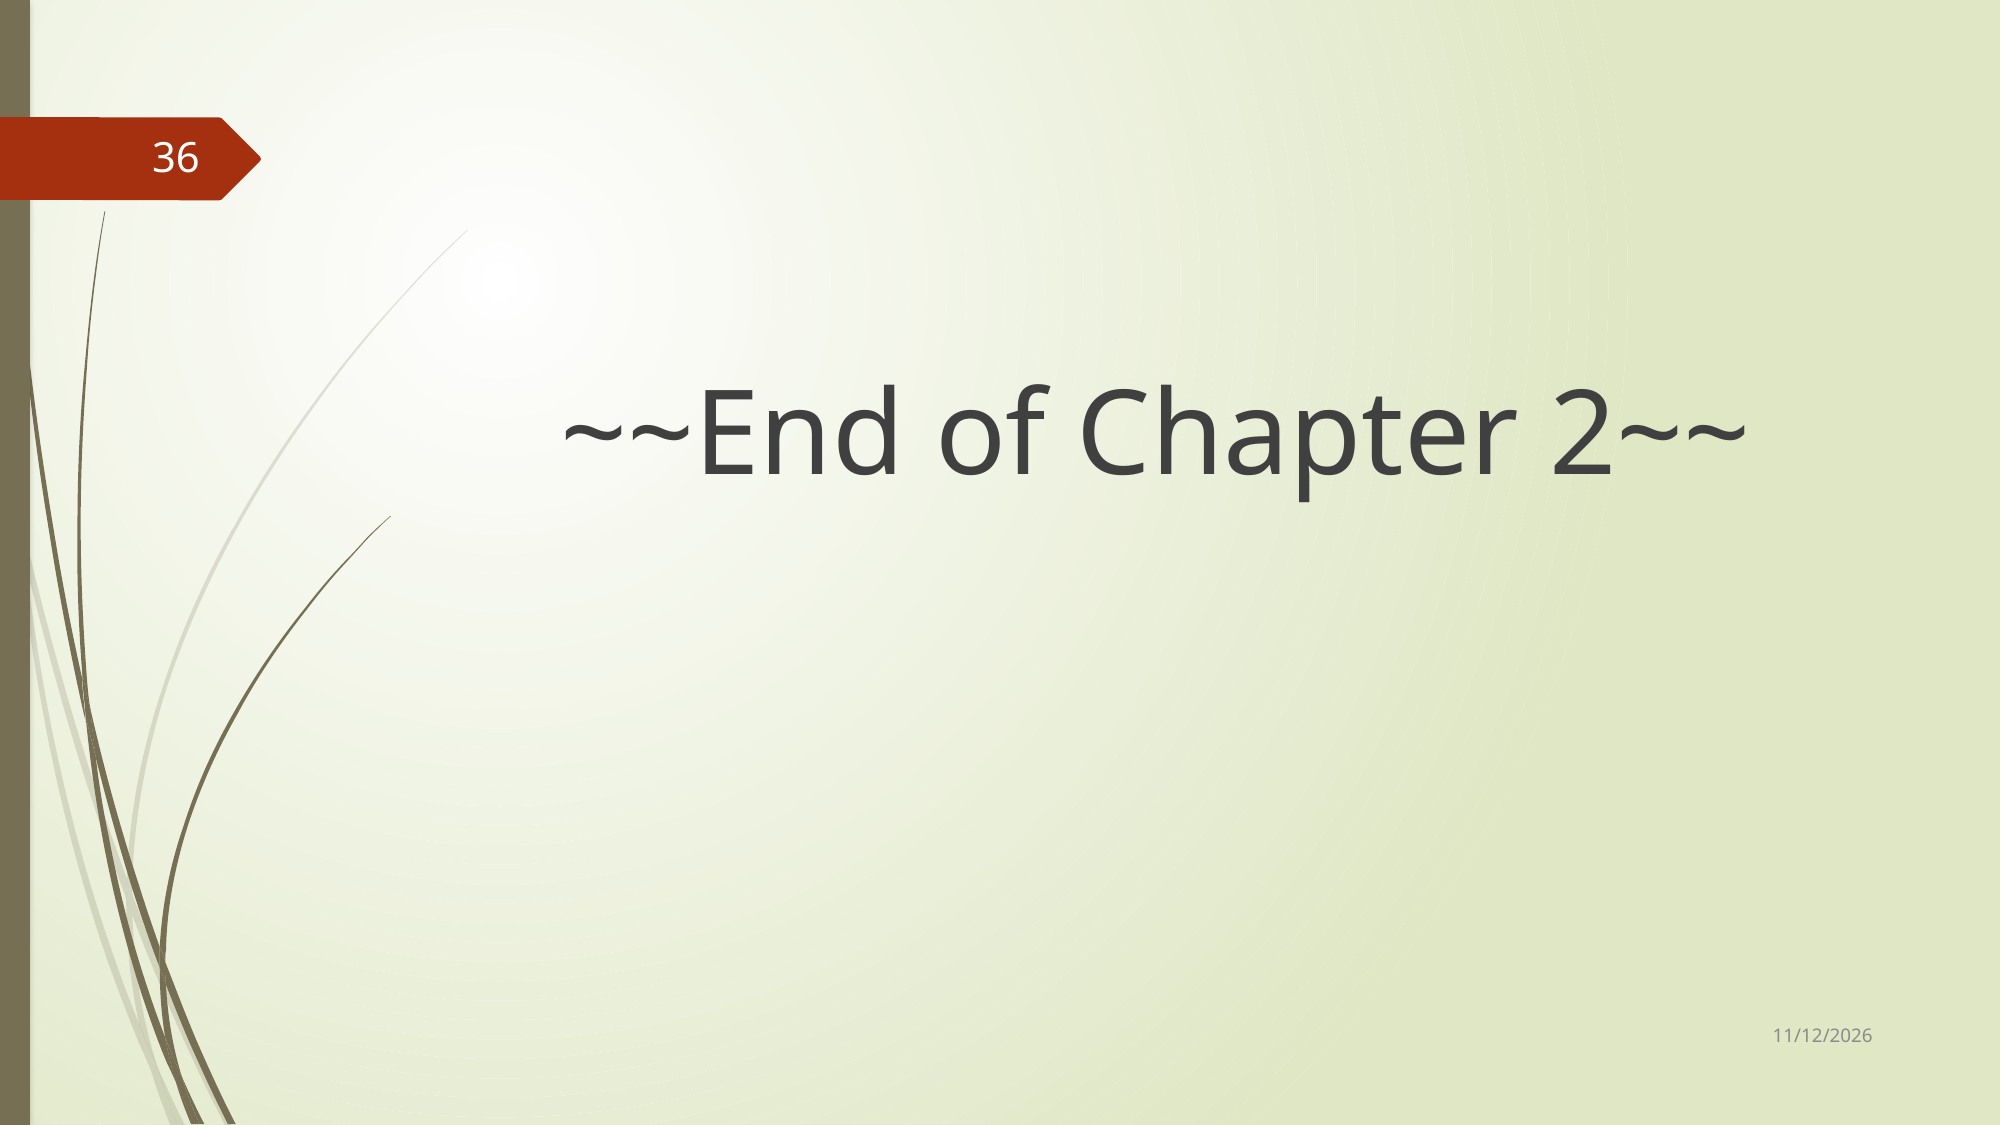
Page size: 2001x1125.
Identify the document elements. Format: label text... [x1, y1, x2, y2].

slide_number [1699, 1005, 1888, 1067]
list ~~End of Chapter 2~~ [424, 350, 1888, 508]
slide_number 36 [87, 129, 216, 190]
